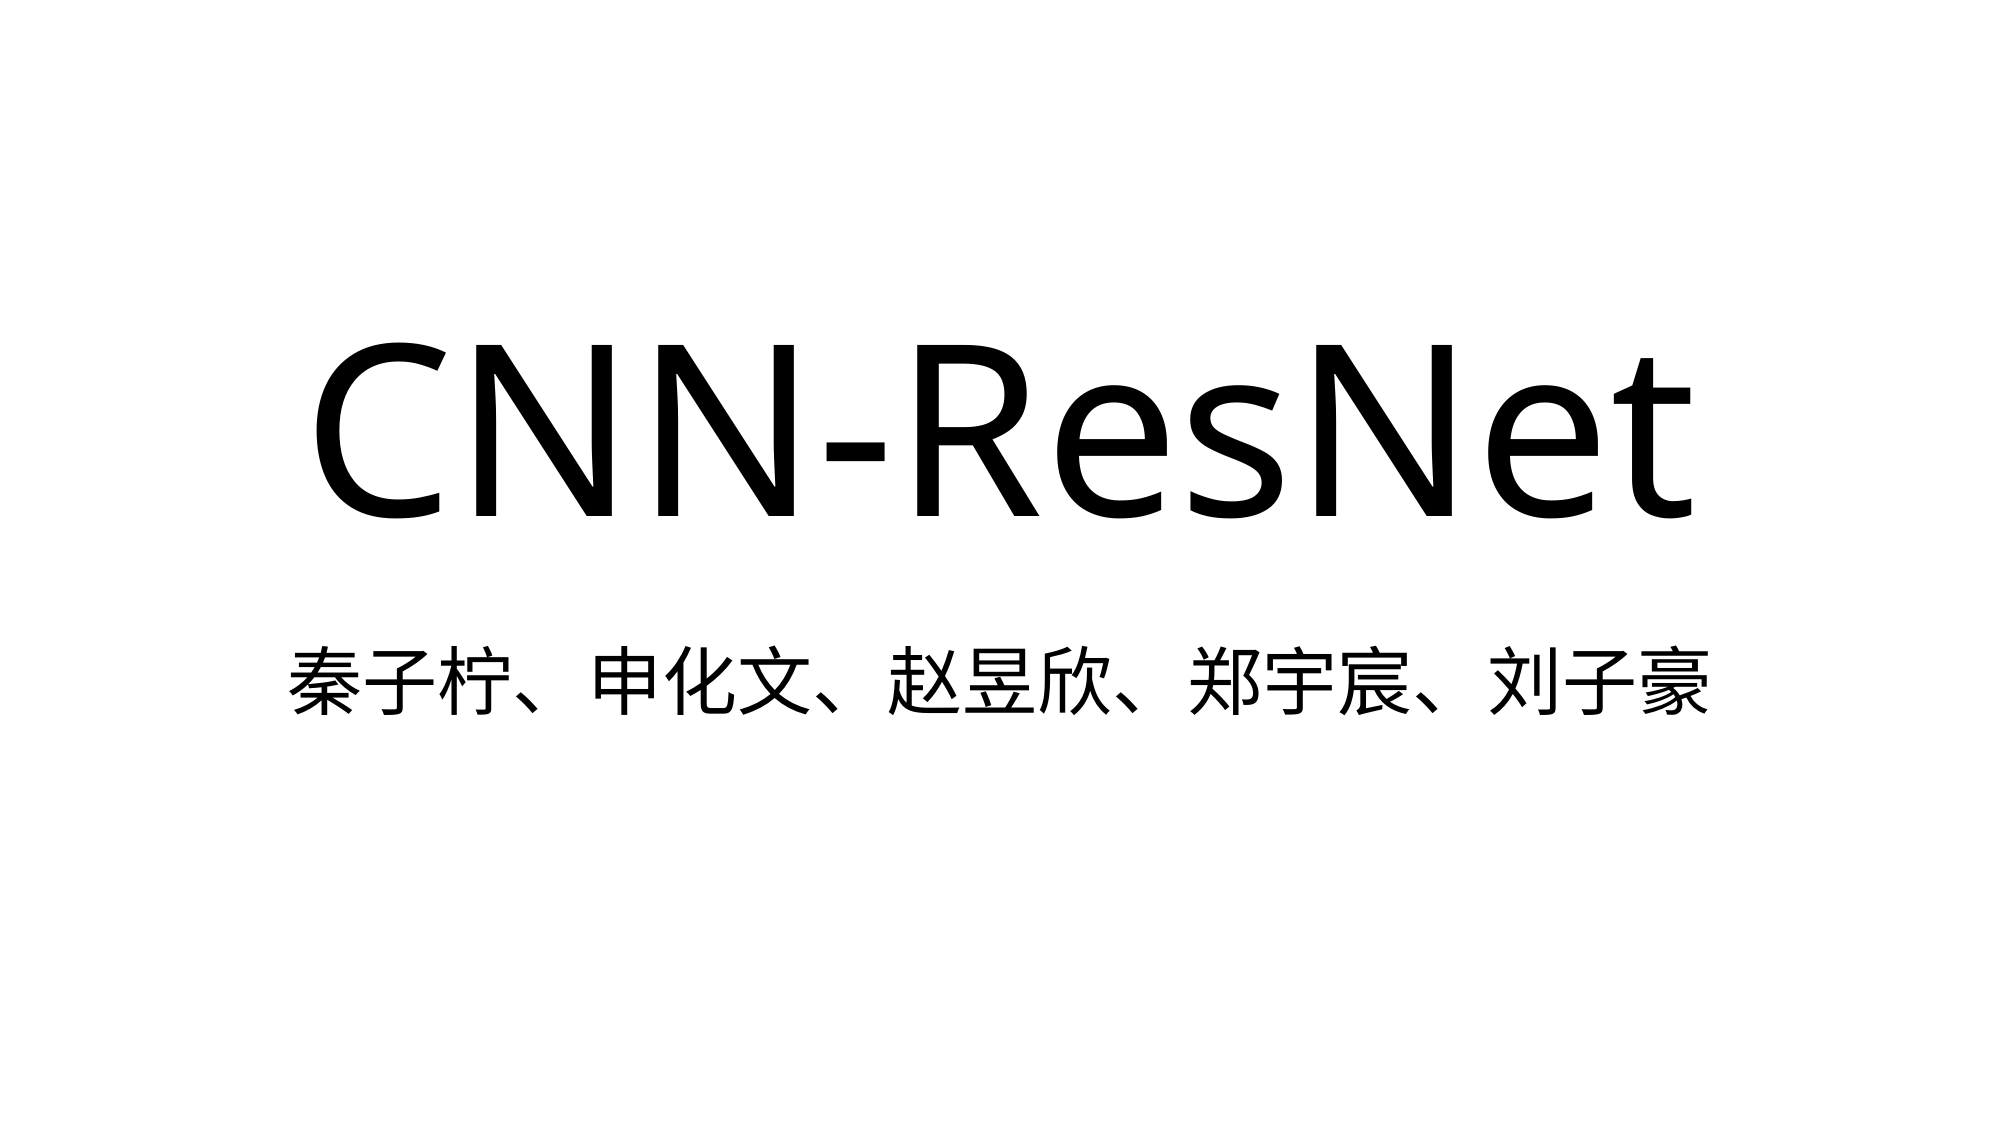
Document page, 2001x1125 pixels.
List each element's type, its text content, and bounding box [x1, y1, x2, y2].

title CNN-ResNet [249, 184, 1750, 576]
subtitle 秦子柠、申化文、赵昱欣、郑宇宸、刘子豪 [249, 590, 1750, 863]
